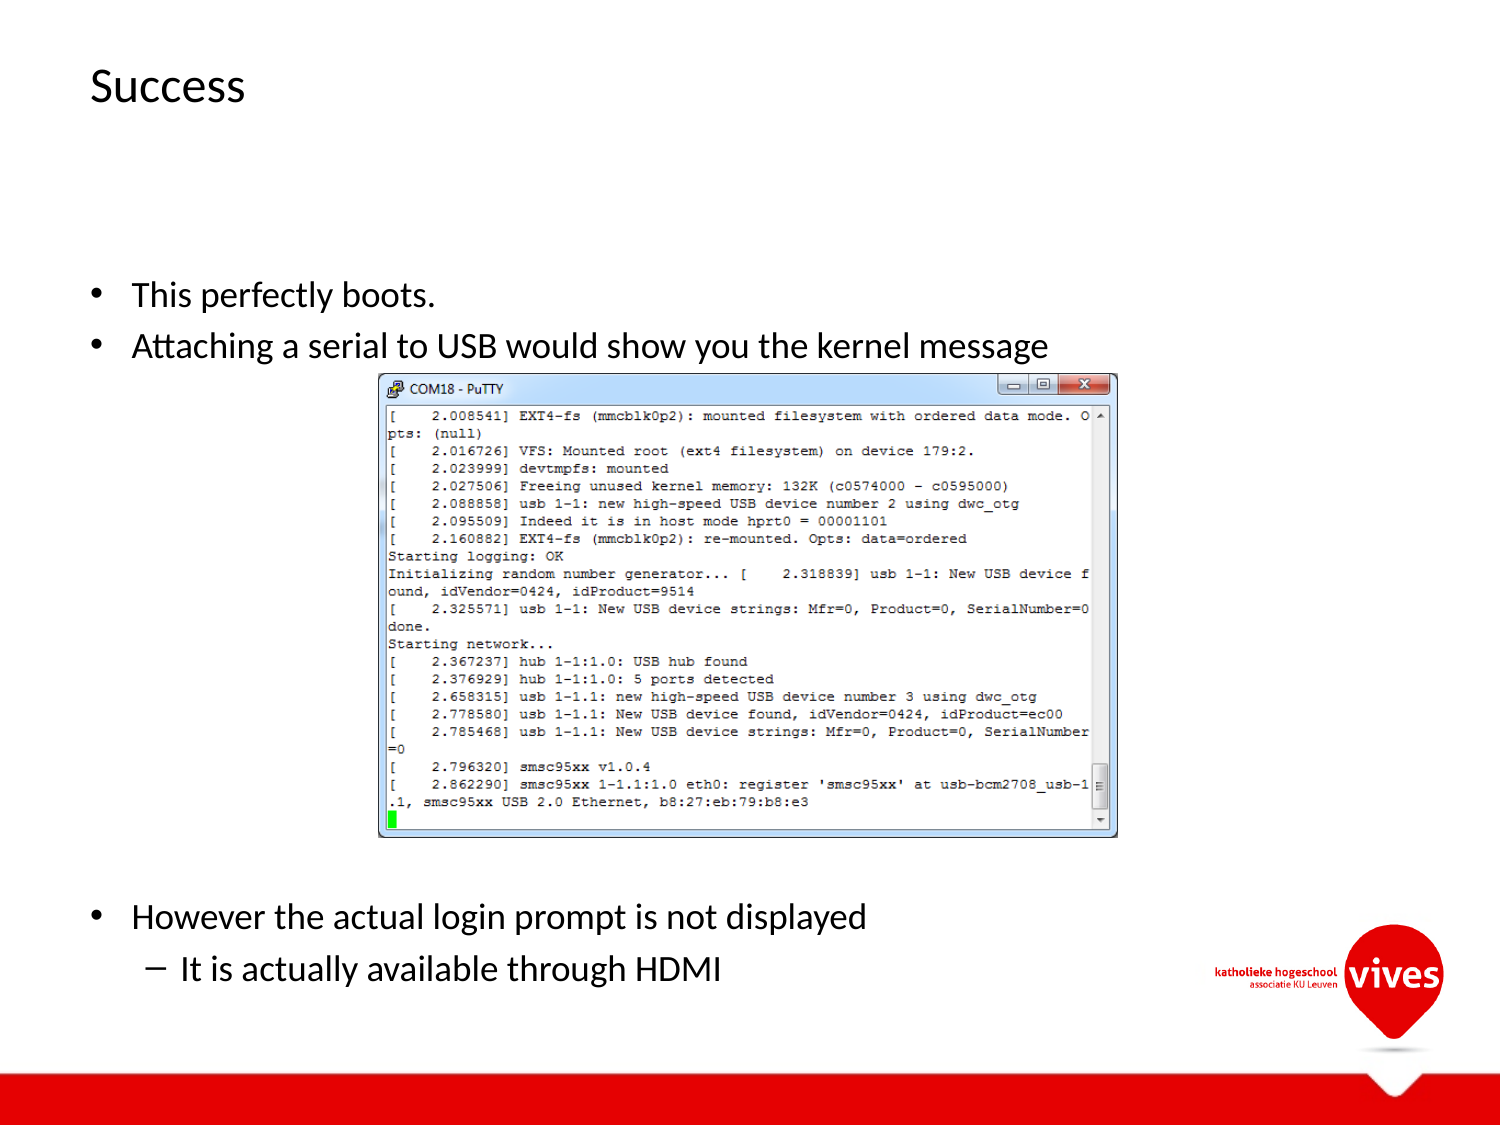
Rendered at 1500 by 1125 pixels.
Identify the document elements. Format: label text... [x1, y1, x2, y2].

picture [0, 0, 1500, 1125]
list This perfectly boots. Attaching a serial to USB would show you the kernel message However the actual login prompt is not displayed It is actually available through HDMI [75, 262, 1425, 1005]
title Success [75, 45, 1425, 233]
